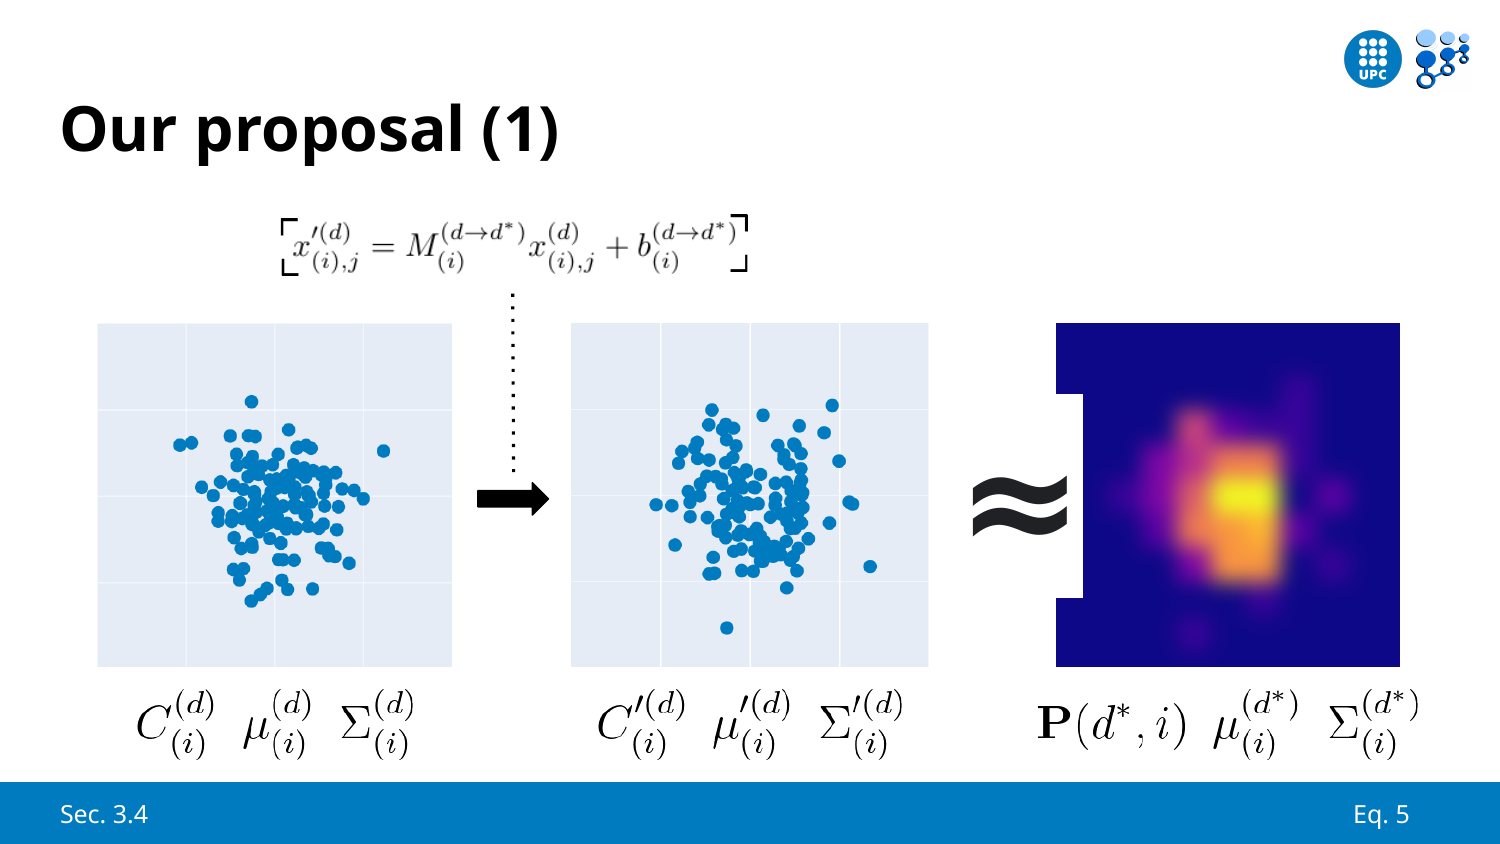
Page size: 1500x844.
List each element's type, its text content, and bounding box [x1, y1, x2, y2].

text_box [477, 482, 549, 515]
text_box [729, 214, 749, 273]
picture [94, 323, 456, 667]
text_box Our proposal (1) [44, 73, 813, 179]
picture [1414, 28, 1471, 90]
picture [1337, 23, 1409, 95]
text_box ≈ [942, 388, 1043, 599]
picture [279, 202, 747, 284]
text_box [280, 217, 300, 276]
picture [137, 689, 413, 761]
picture [598, 689, 902, 761]
text_box Eq. 5 [1338, 783, 1460, 843]
picture [1055, 323, 1400, 667]
text_box [0, 782, 1500, 844]
picture [1037, 689, 1419, 761]
picture [570, 323, 930, 667]
text_box Sec. 3.4 [45, 783, 167, 843]
